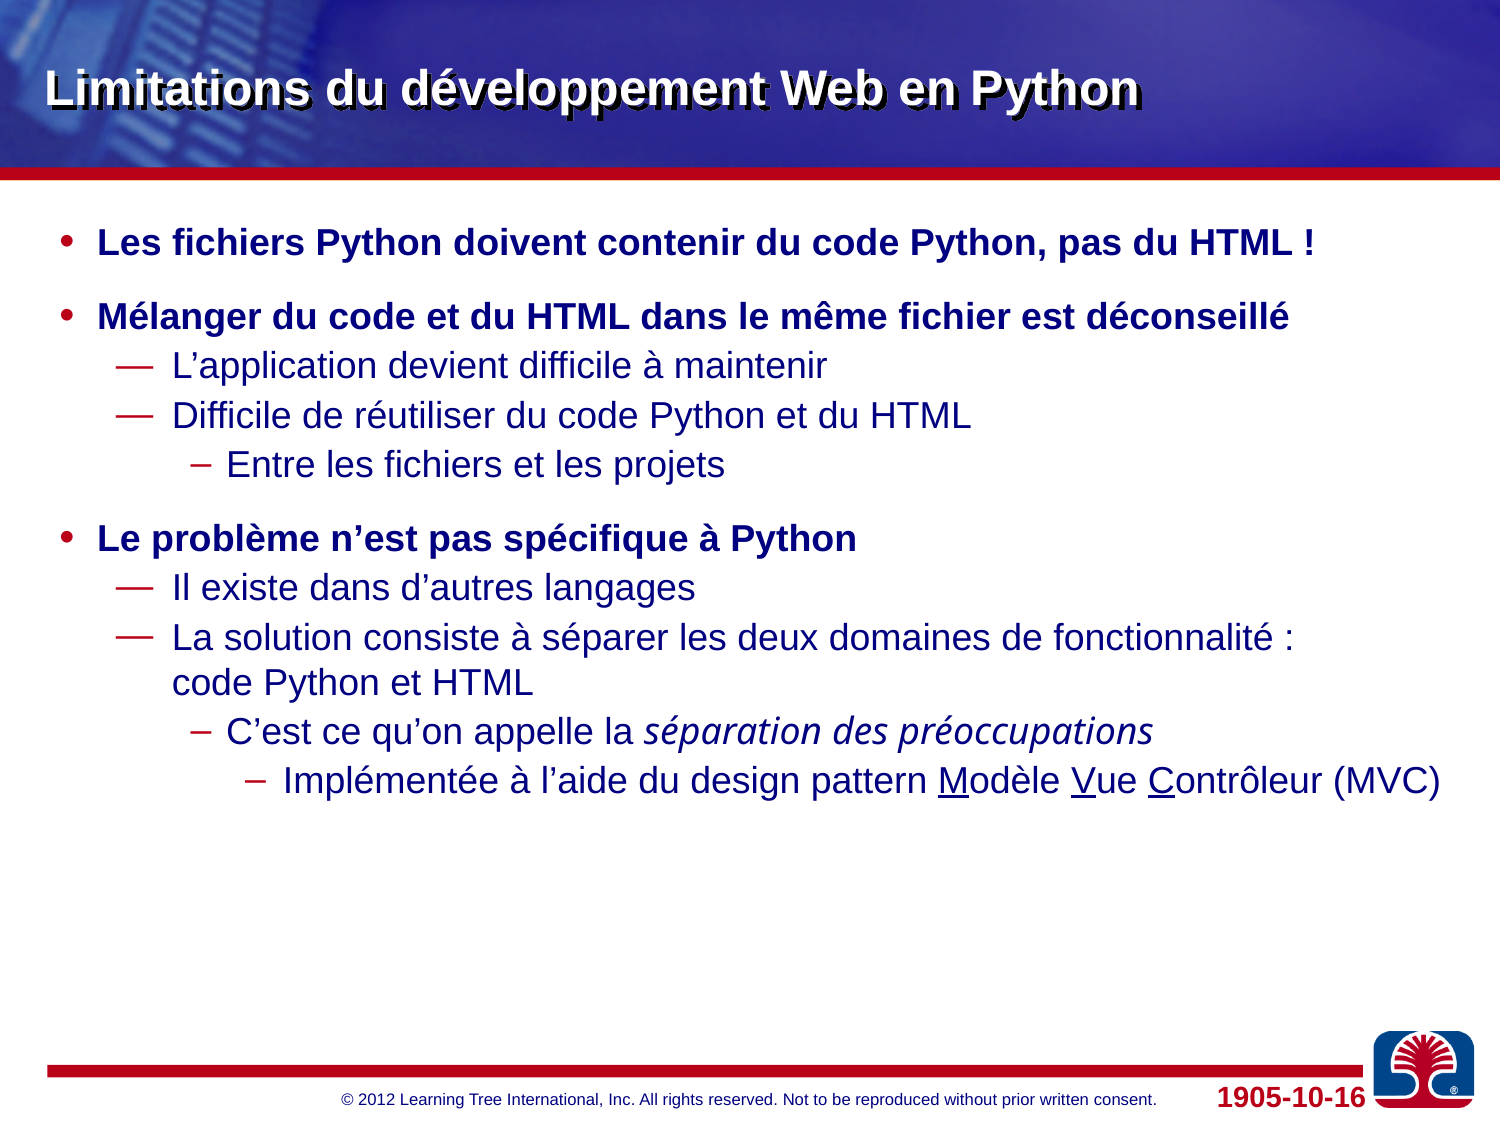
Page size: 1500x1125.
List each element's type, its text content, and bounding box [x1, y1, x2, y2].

picture [0, 0, 1500, 167]
title Limitations du développement Web en Python [29, 26, 1308, 146]
list Les fichiers Python doivent contenir du code Python, pas du HTML ! Mélanger du code et du HTML dans le même fichier est déconseillé L’application devient difficile à maintenir Difficile de réutiliser du code Python et du HTML Entre les fichiers et les projets Le problème n’est pas spécifique à Python Il existe dans d’autres langages La solution consiste à séparer les deux domaines de fonctionnalité : code Python et HTML C’est ce qu’on appelle la séparation des préoccupations Implémentée à l’aide du design pattern Modèle Vue Contrôleur (MVC) [44, 210, 1460, 815]
picture [1373, 1031, 1476, 1108]
